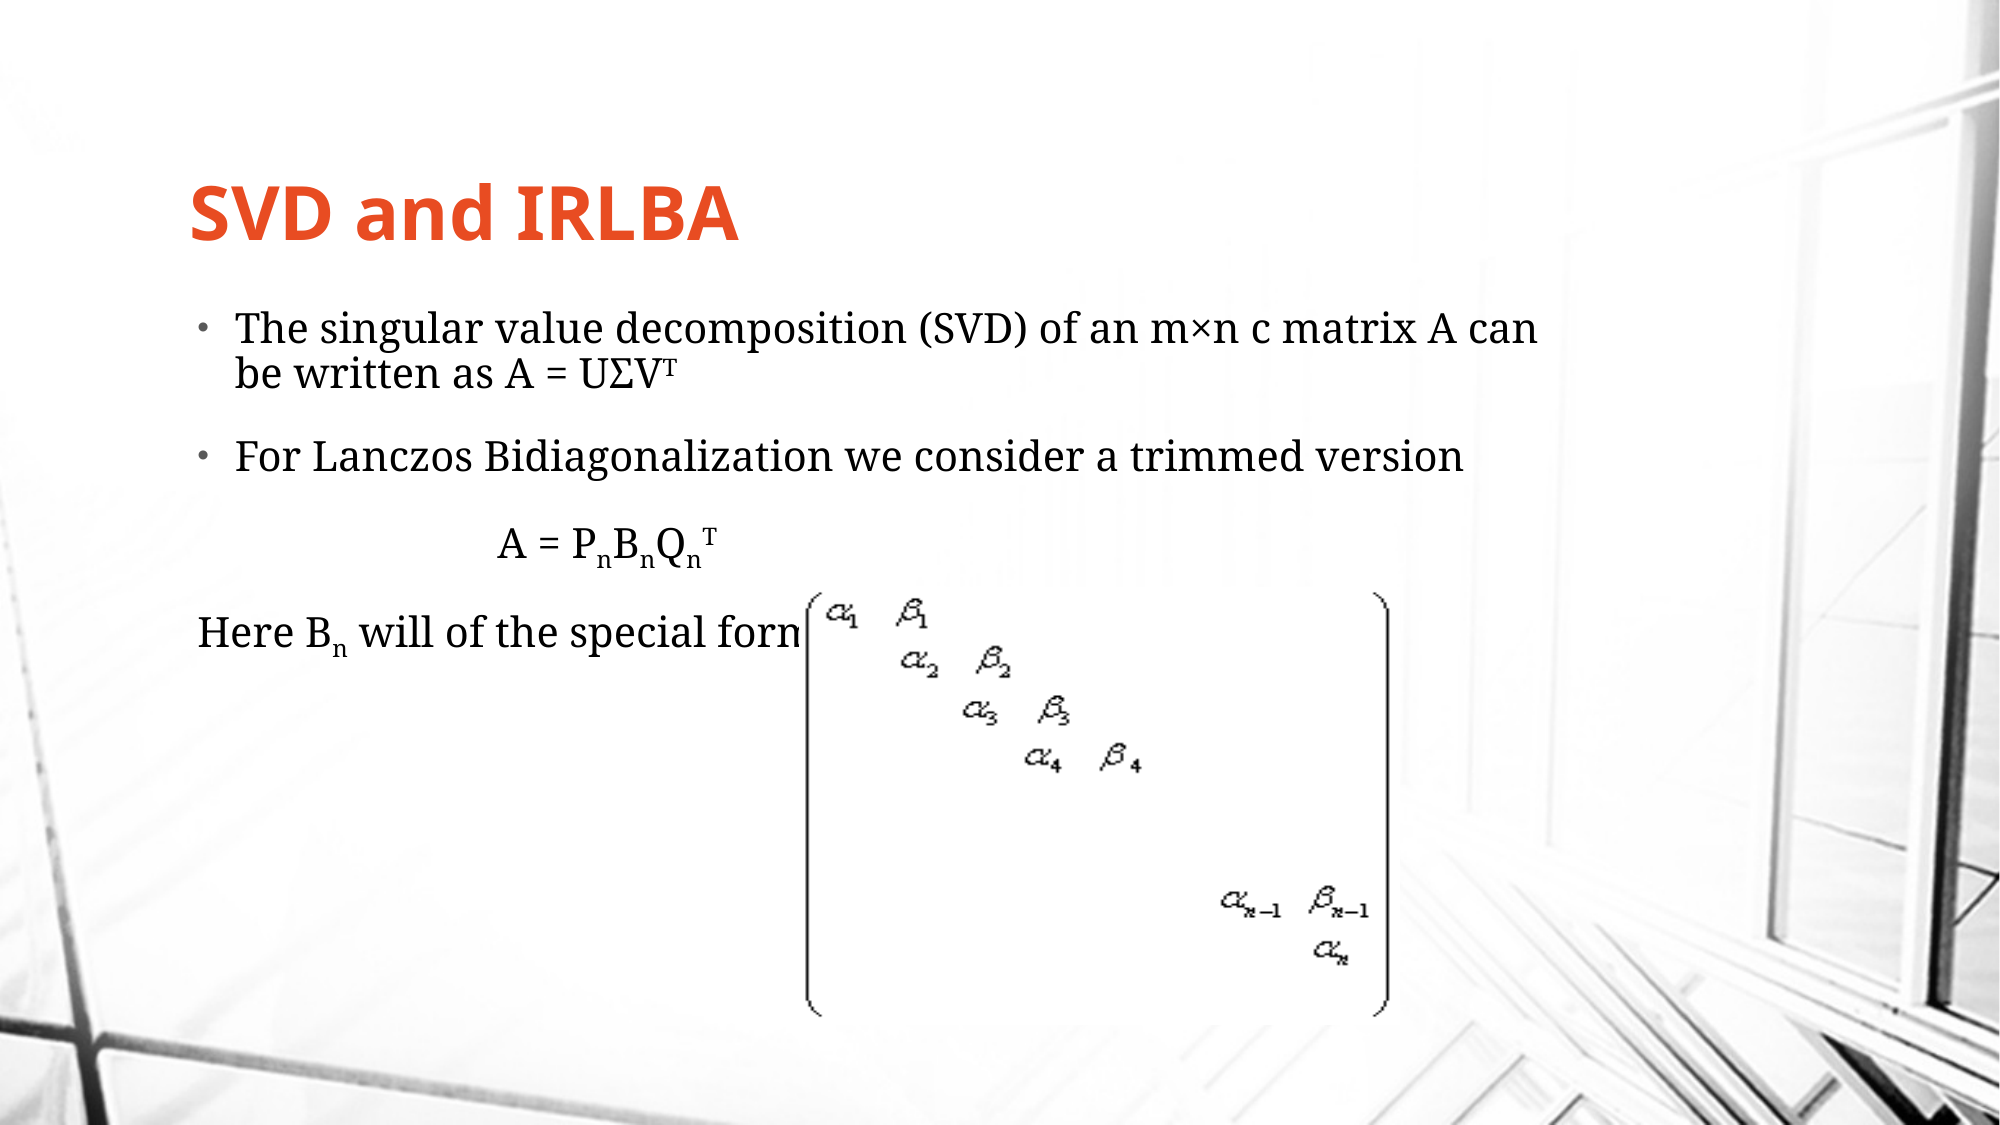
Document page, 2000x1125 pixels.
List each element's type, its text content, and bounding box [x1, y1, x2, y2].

title SVD and IRLBA [174, 87, 1600, 263]
picture [0, 0, 2000, 1125]
list The singular value decomposition (SVD) of an m×n c matrix A can be written as A = UΣVT For Lanczos Bidiagonalization we consider a trimmed version A = PnBnQnT Here Bn will of the special form: [174, 299, 1600, 988]
